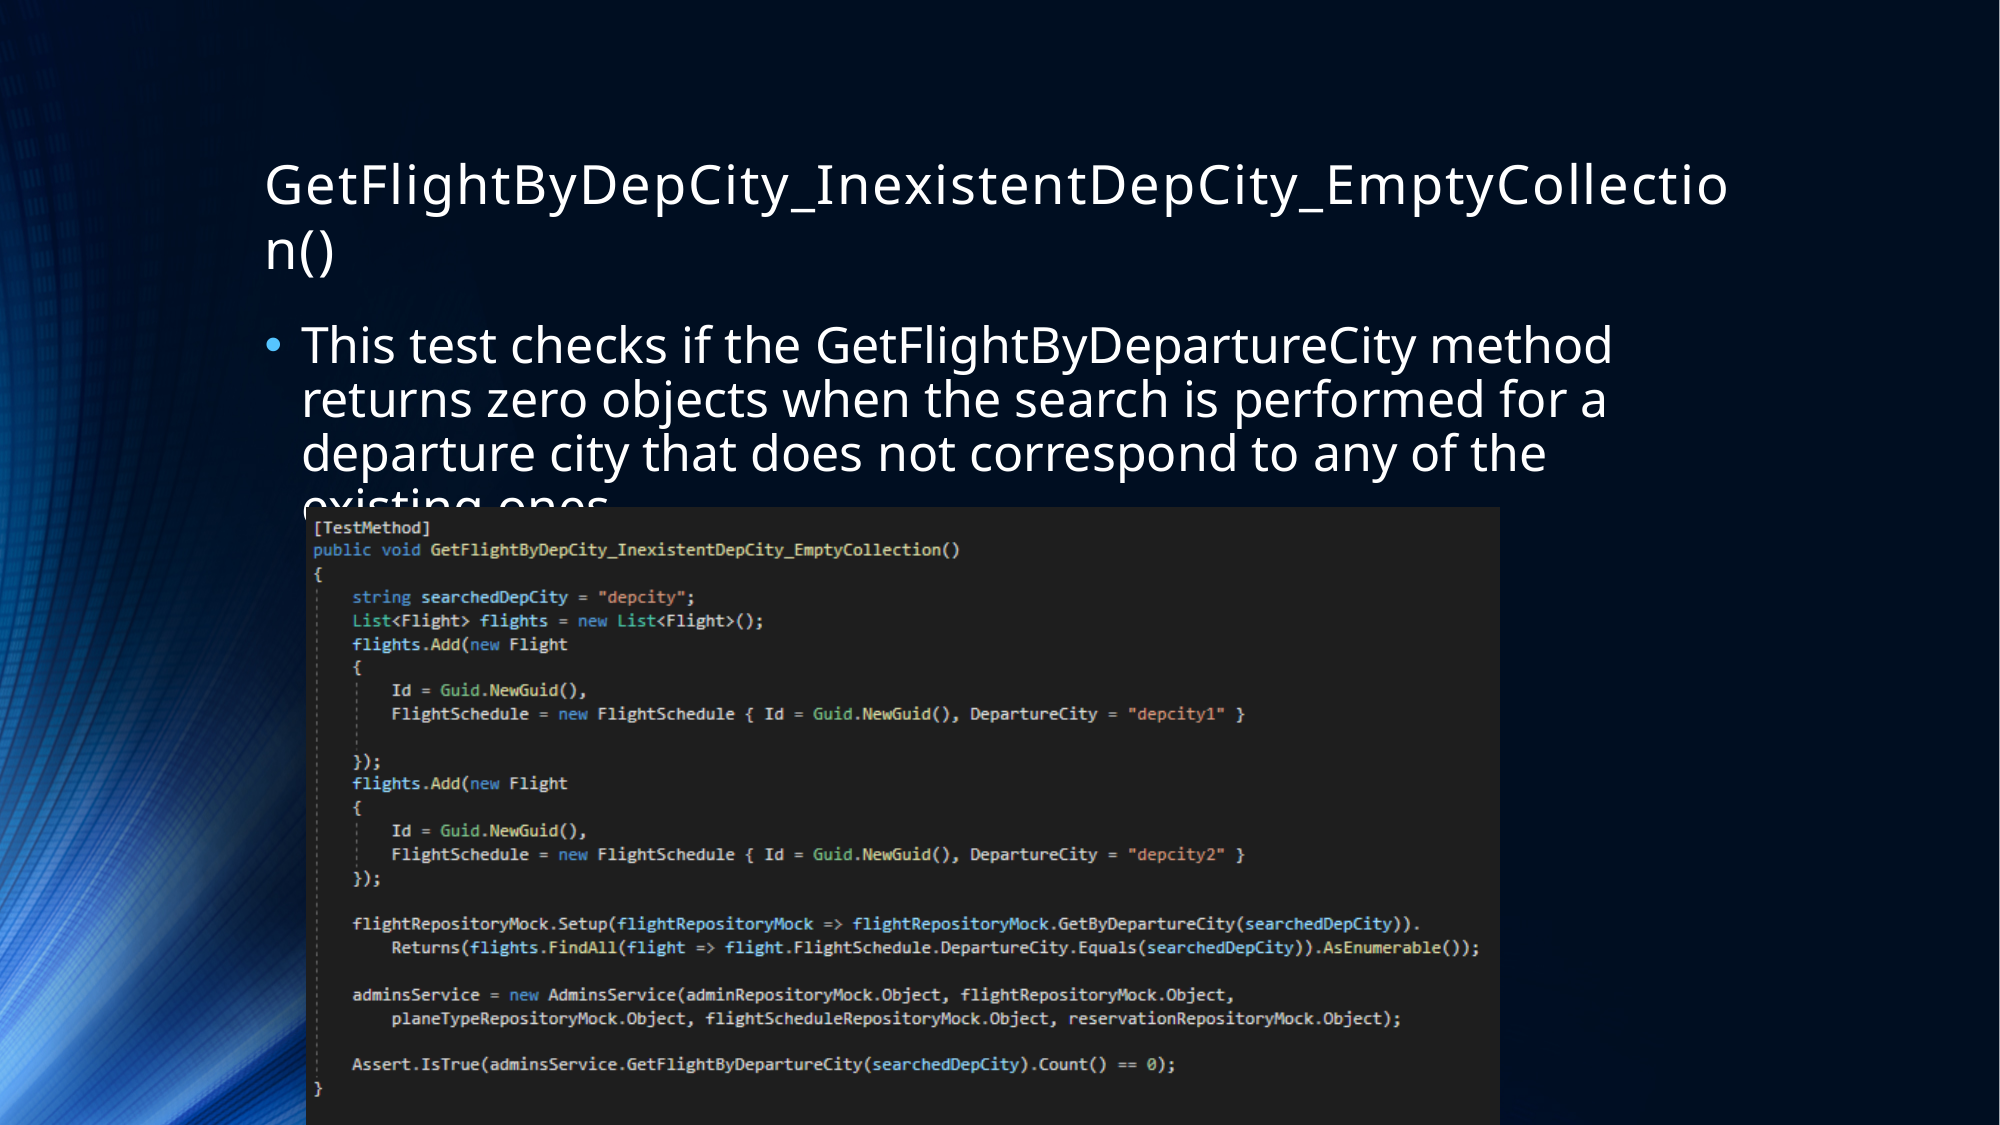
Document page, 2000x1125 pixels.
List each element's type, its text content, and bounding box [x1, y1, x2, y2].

text_box GetFlightByDepCity_InexistentDepCity_EmptyCollection() [249, 62, 1750, 288]
picture [0, 0, 2000, 1125]
text_box This test checks if the GetFlightByDepartureCity method returns zero objects when the search is performed for a departure city that does not correspond to any of the existing ones [249, 312, 1748, 988]
